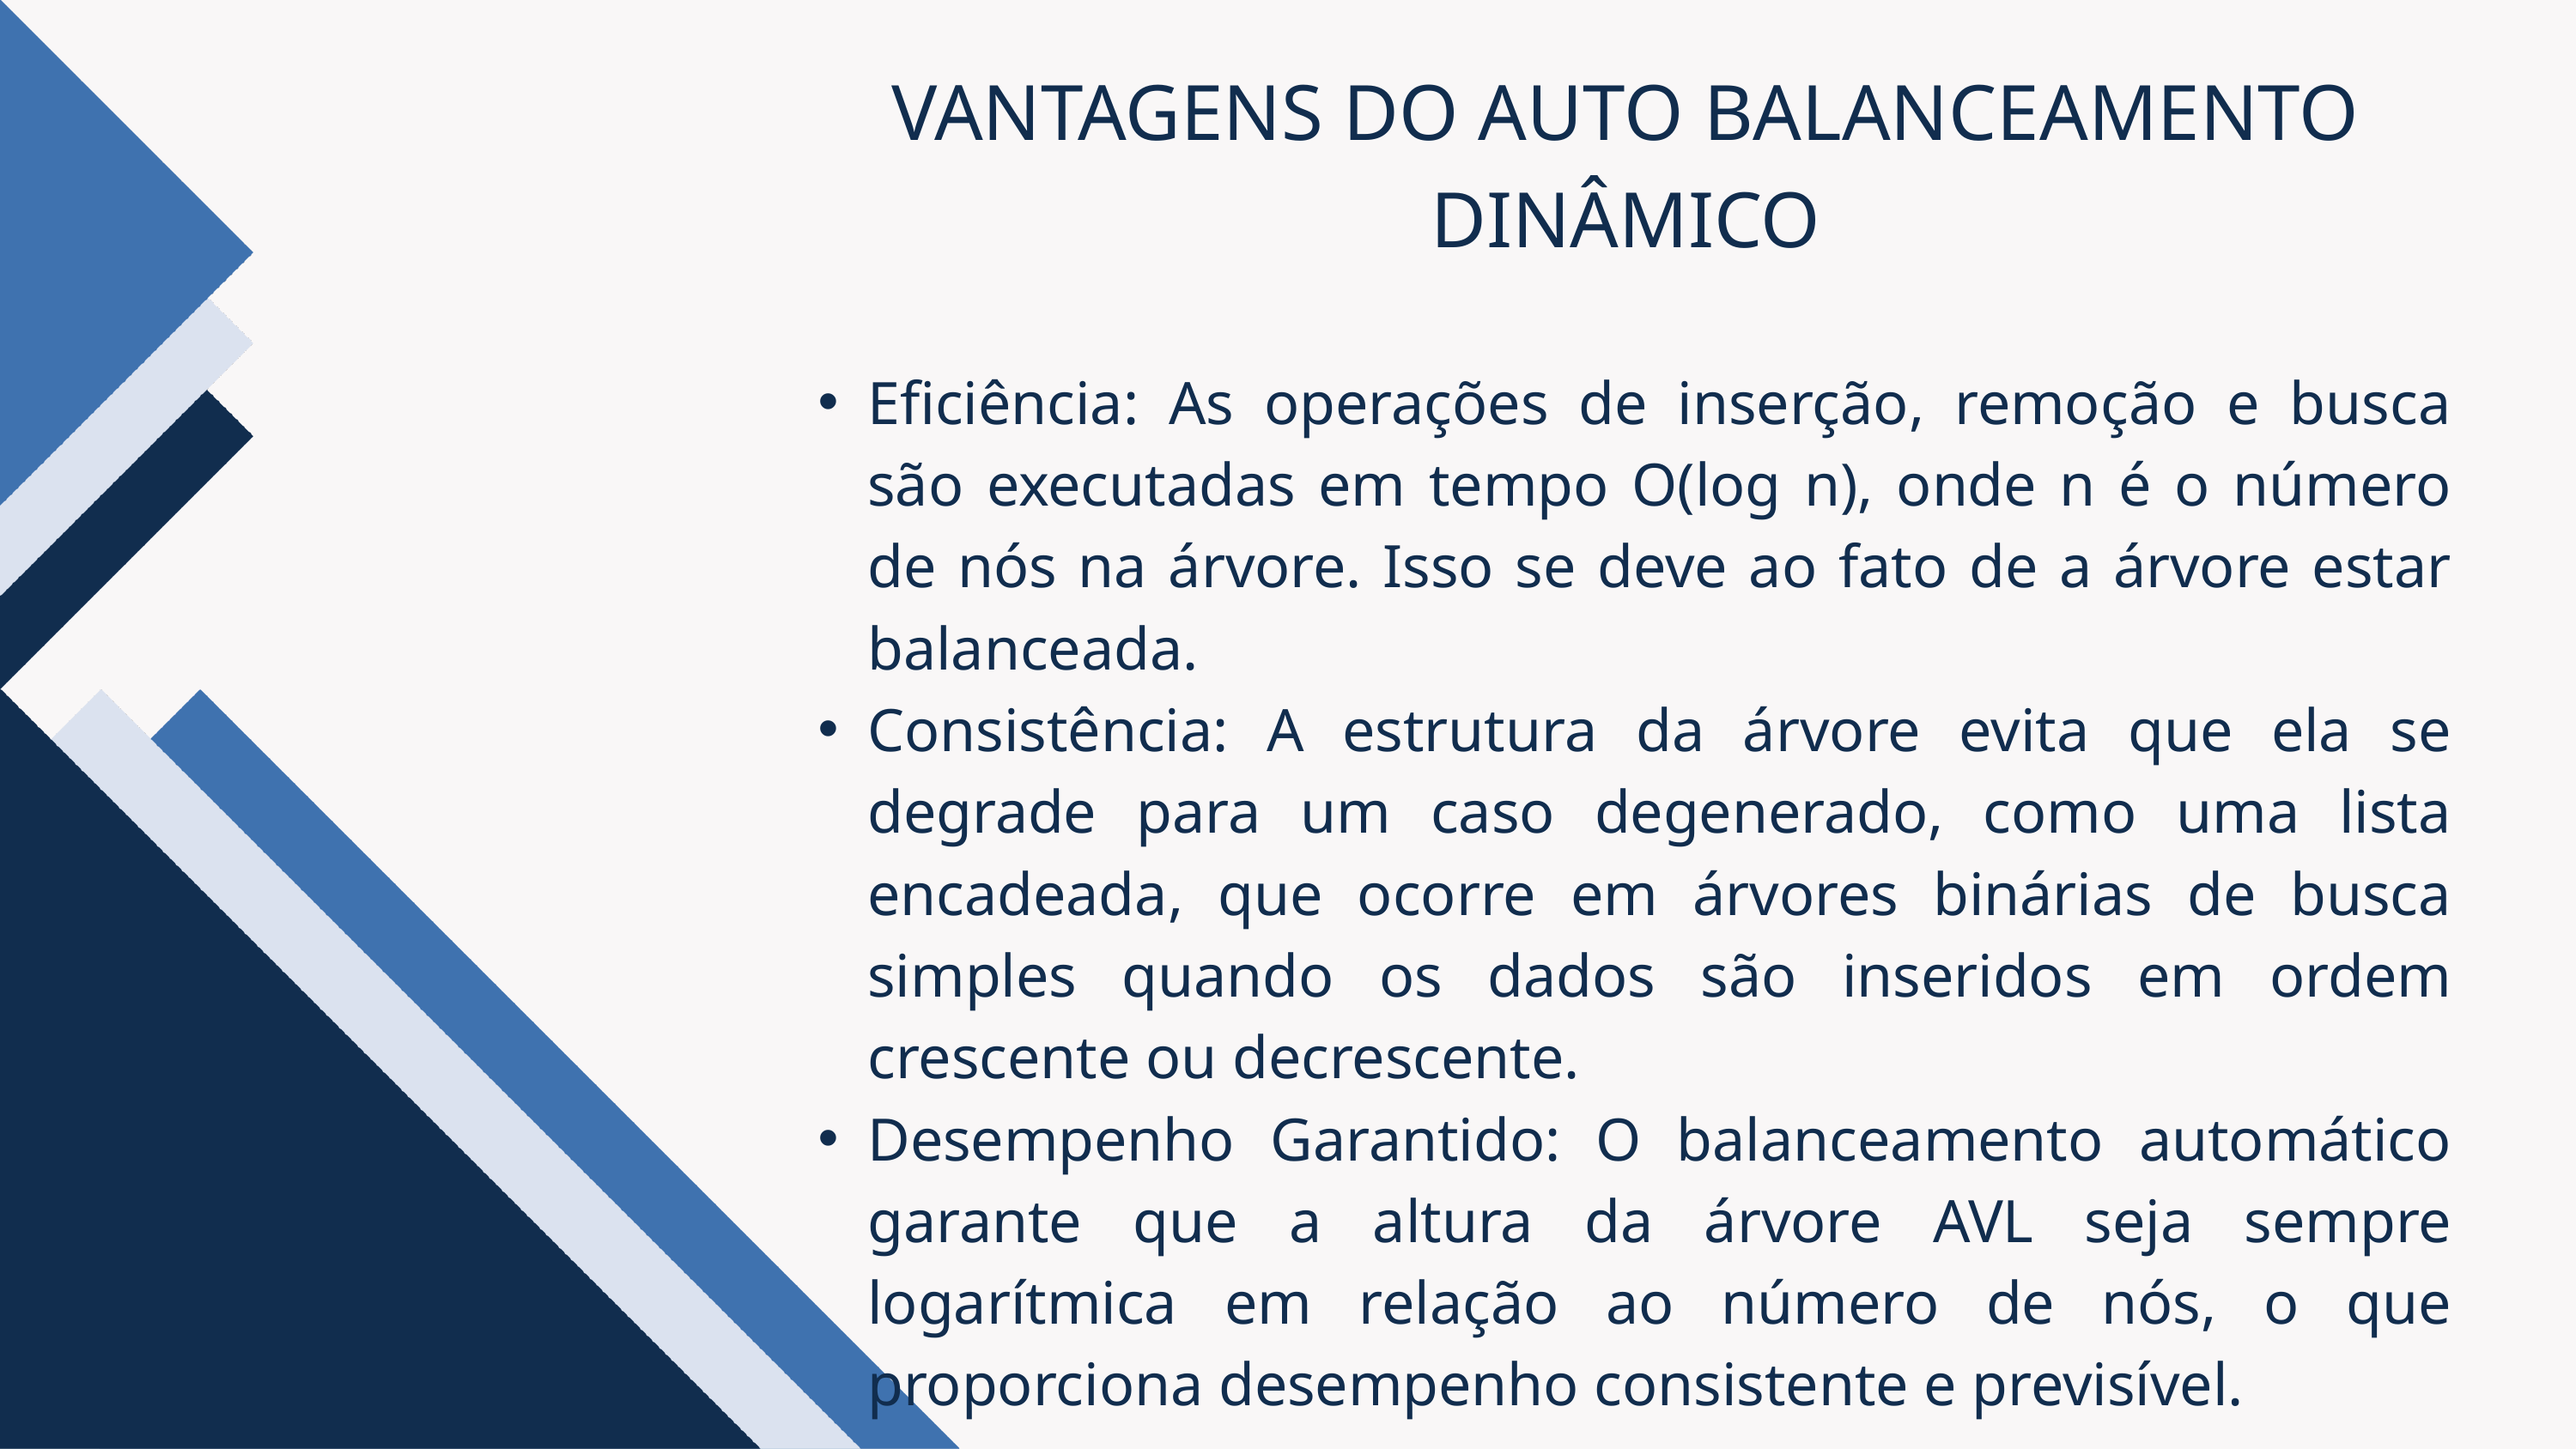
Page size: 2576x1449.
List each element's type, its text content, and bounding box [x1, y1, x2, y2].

text_box [0, 0, 960, 1449]
text_box Eficiência: As operações de inserção, remoção e busca são executadas em tempo O(log n), onde n é o número de nós na árvore. Isso se deve ao fato de a árvore estar balanceada. Consistência: A estrutura da árvore evita que ela se degrade para um caso degenerado, como uma lista encadeada, que ocorre em árvores binárias de busca simples quando os dados são inseridos em ordem crescente ou decrescente. Desempenho Garantido: O balanceamento automático garante que a altura da árvore AVL seja sempre logarítmica em relação ao número de nós, o que proporciona desempenho consistente e previsível. [768, 354, 2451, 1418]
text_box VANTAGENS DO AUTO BALANCEAMENTO DINÂMICO [820, 48, 2432, 370]
